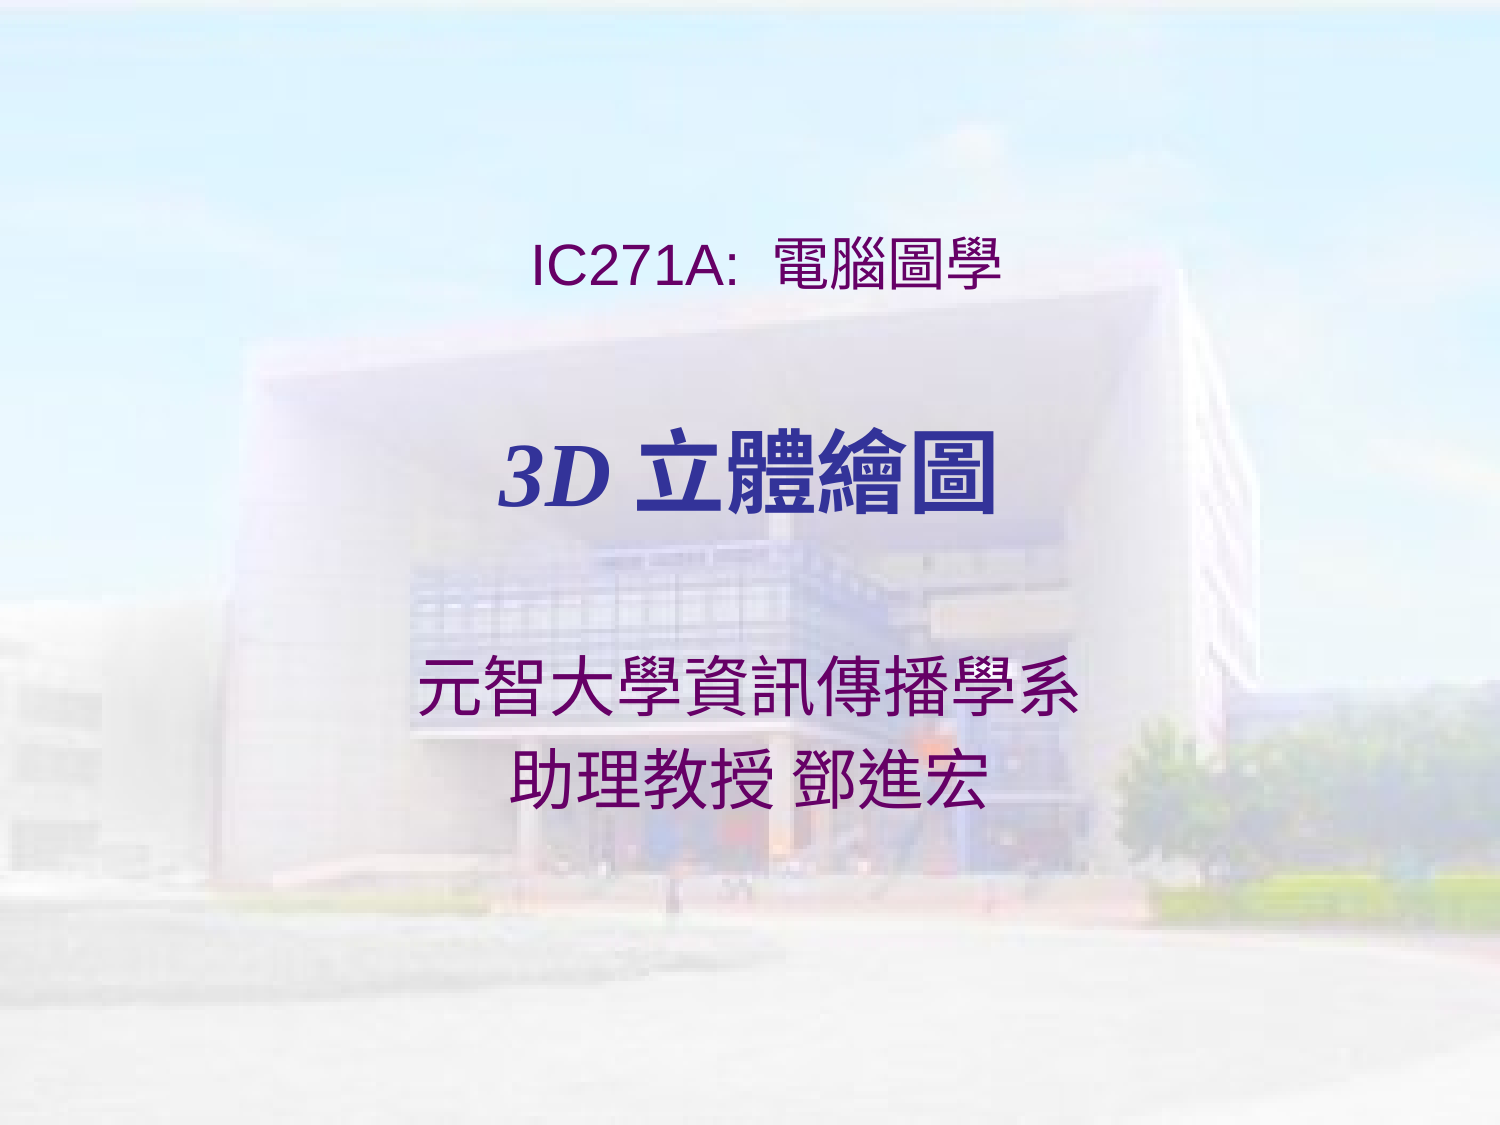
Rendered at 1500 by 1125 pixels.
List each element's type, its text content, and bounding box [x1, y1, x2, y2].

title 3D立體繪圖 [112, 349, 1388, 591]
picture [0, 0, 1500, 1125]
subtitle 元智大學資訊傳播學系 助理教授 鄧進宏 [224, 637, 1276, 926]
text_box IC271A: 電腦圖學 [242, 220, 1293, 362]
